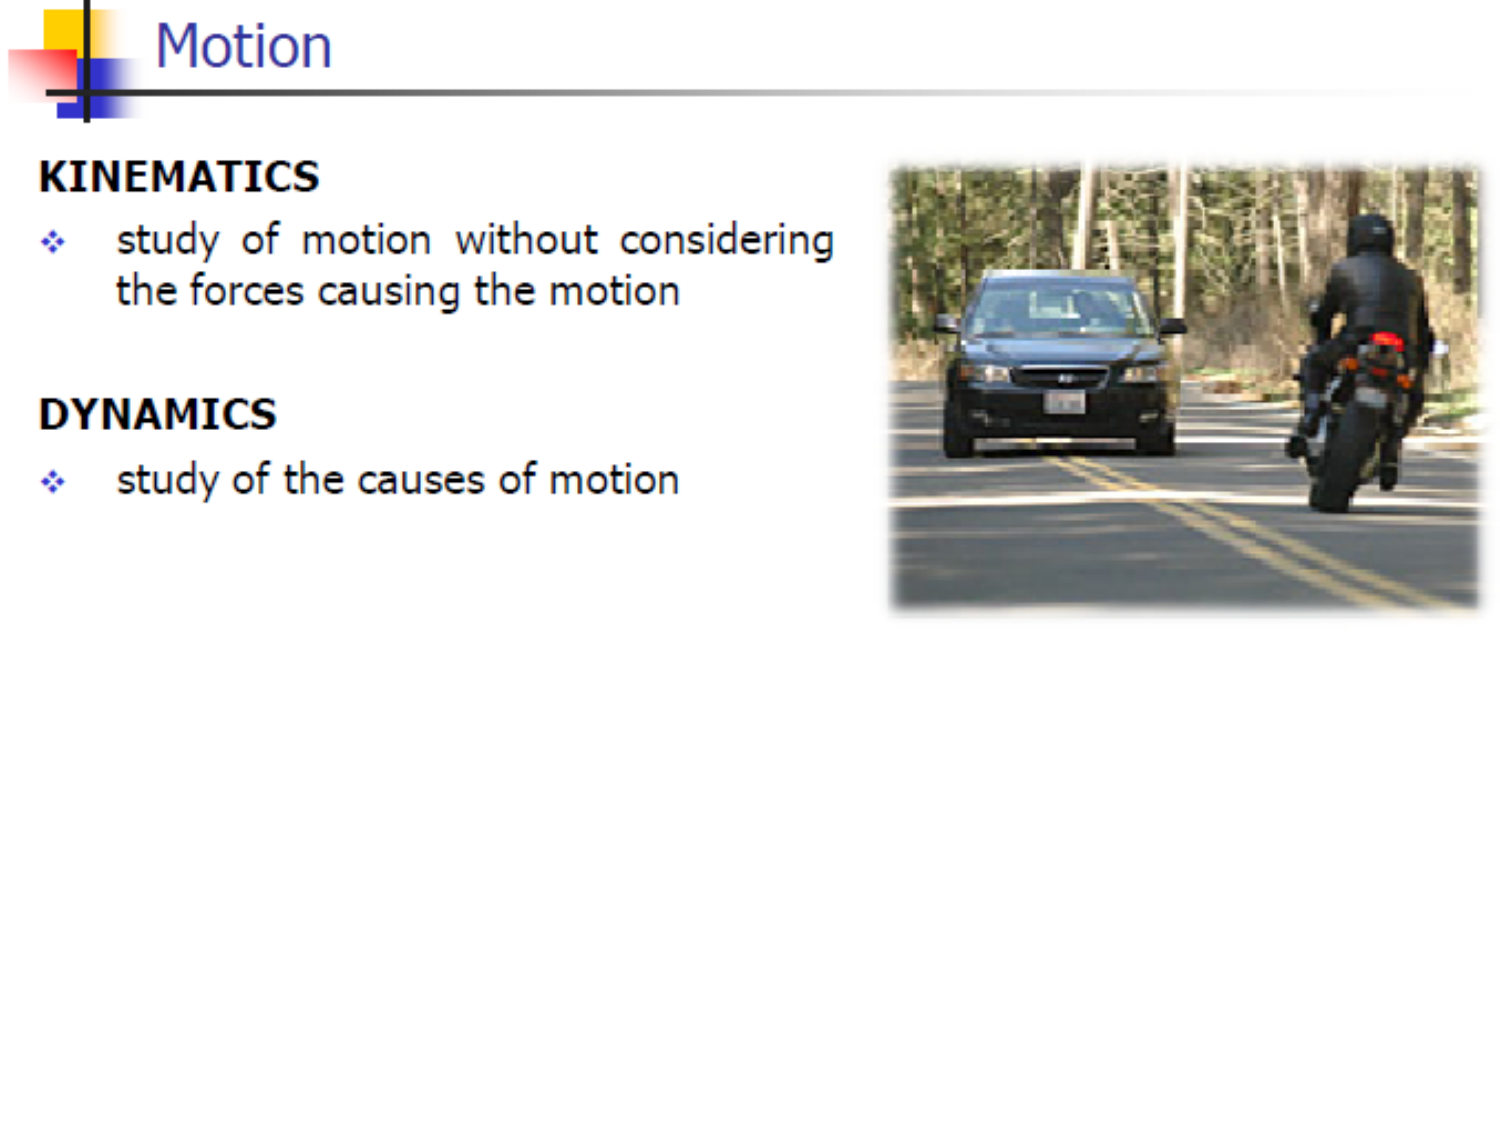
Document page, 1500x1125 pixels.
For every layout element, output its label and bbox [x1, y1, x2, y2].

picture [0, 0, 1500, 661]
